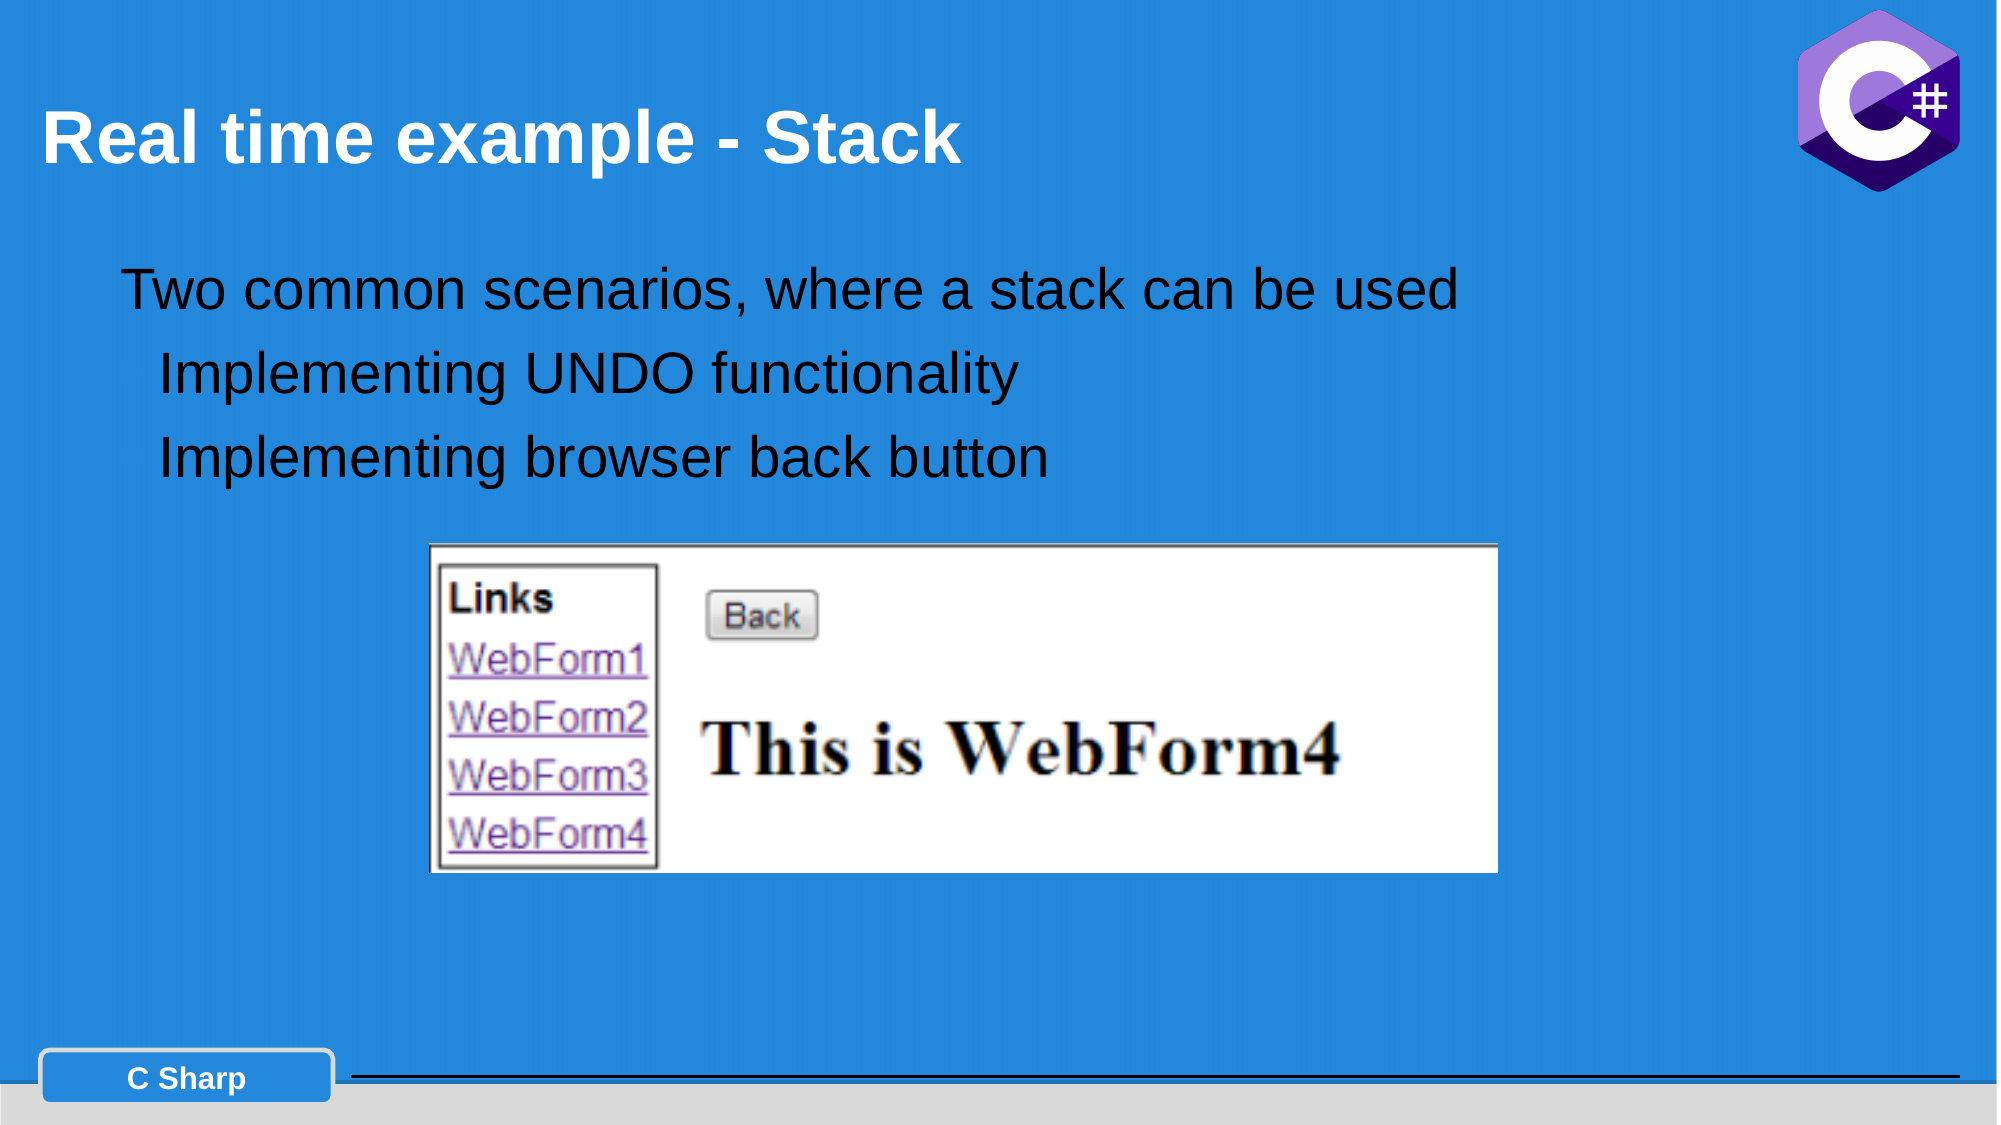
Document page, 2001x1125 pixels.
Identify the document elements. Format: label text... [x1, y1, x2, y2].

picture [0, 0, 2001, 1125]
list Two common scenarios, where a stack can be used Implementing UNDO functionality Implementing browser back button [105, 252, 1872, 1013]
title Real time example - Stack [26, 32, 1694, 188]
